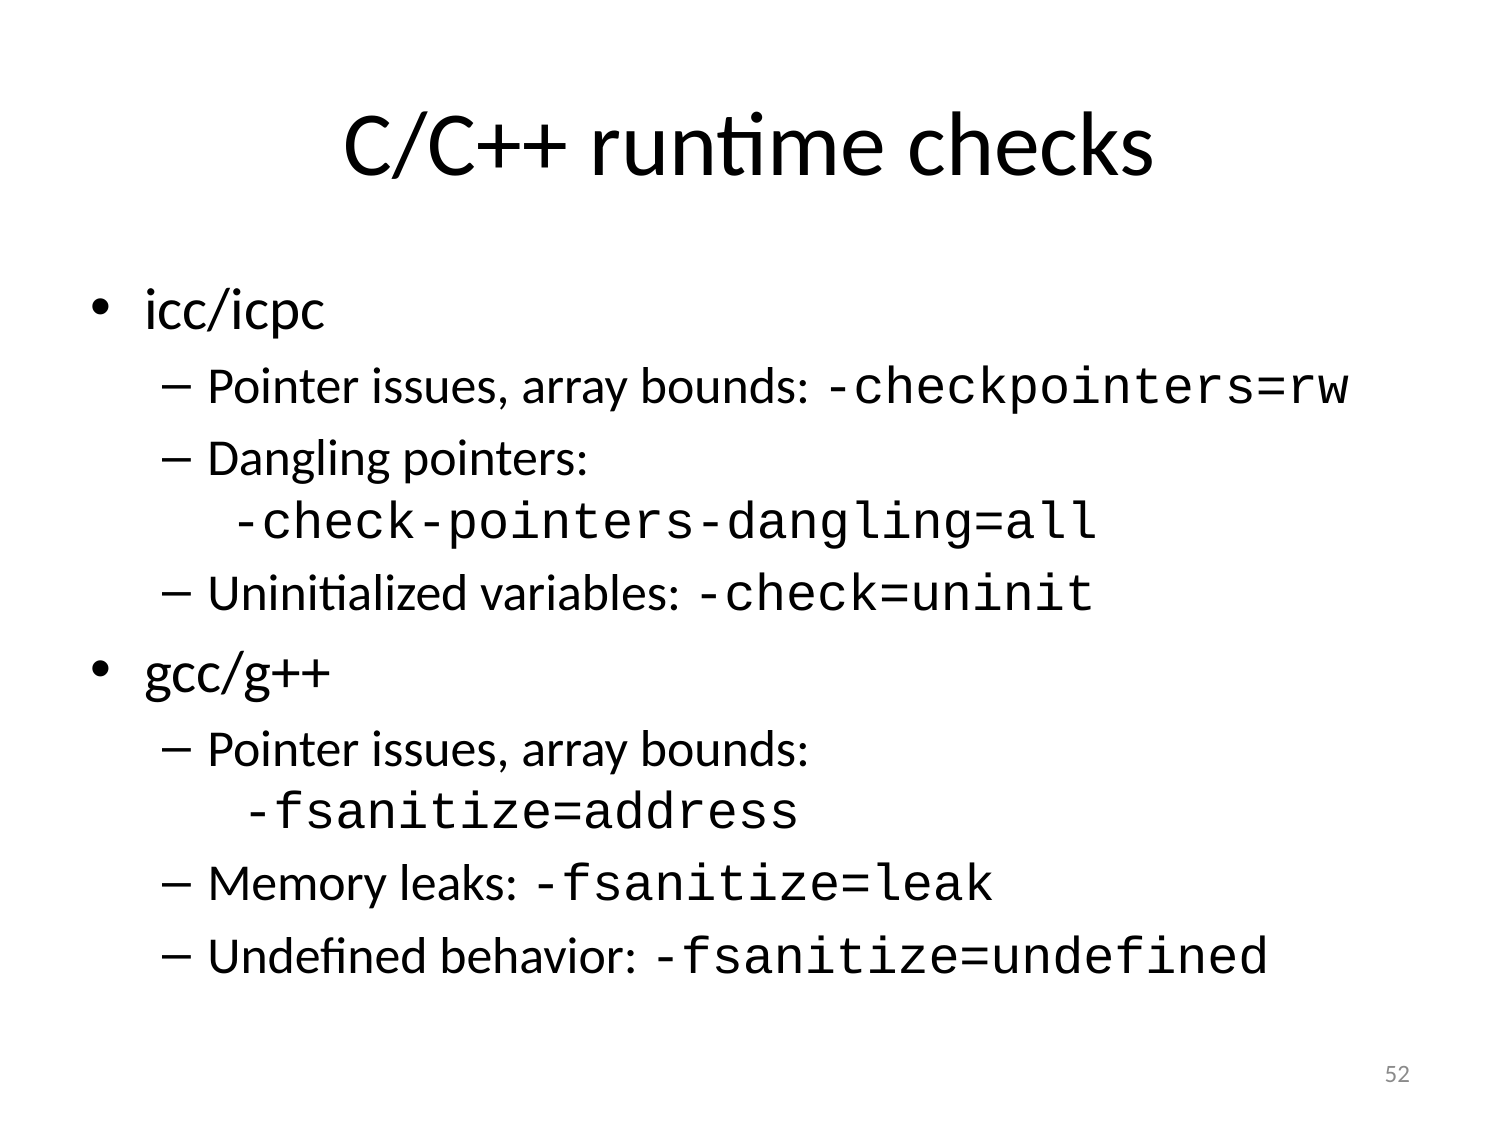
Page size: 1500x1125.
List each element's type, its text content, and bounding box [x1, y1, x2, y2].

slide_number 52 [1074, 1042, 1425, 1103]
list icc/icpc Pointer issues, array bounds: -checkpointers=rw Dangling pointers: -check-pointers-dangling=all Uninitialized variables: -check=uninit gcc/g++ Pointer issues, array bounds: -fsanitize=address Memory leaks: -fsanitize=leak Undefined behavior: -fsanitize=undefined [75, 262, 1425, 1005]
title C/C++ runtime checks [75, 45, 1425, 233]
